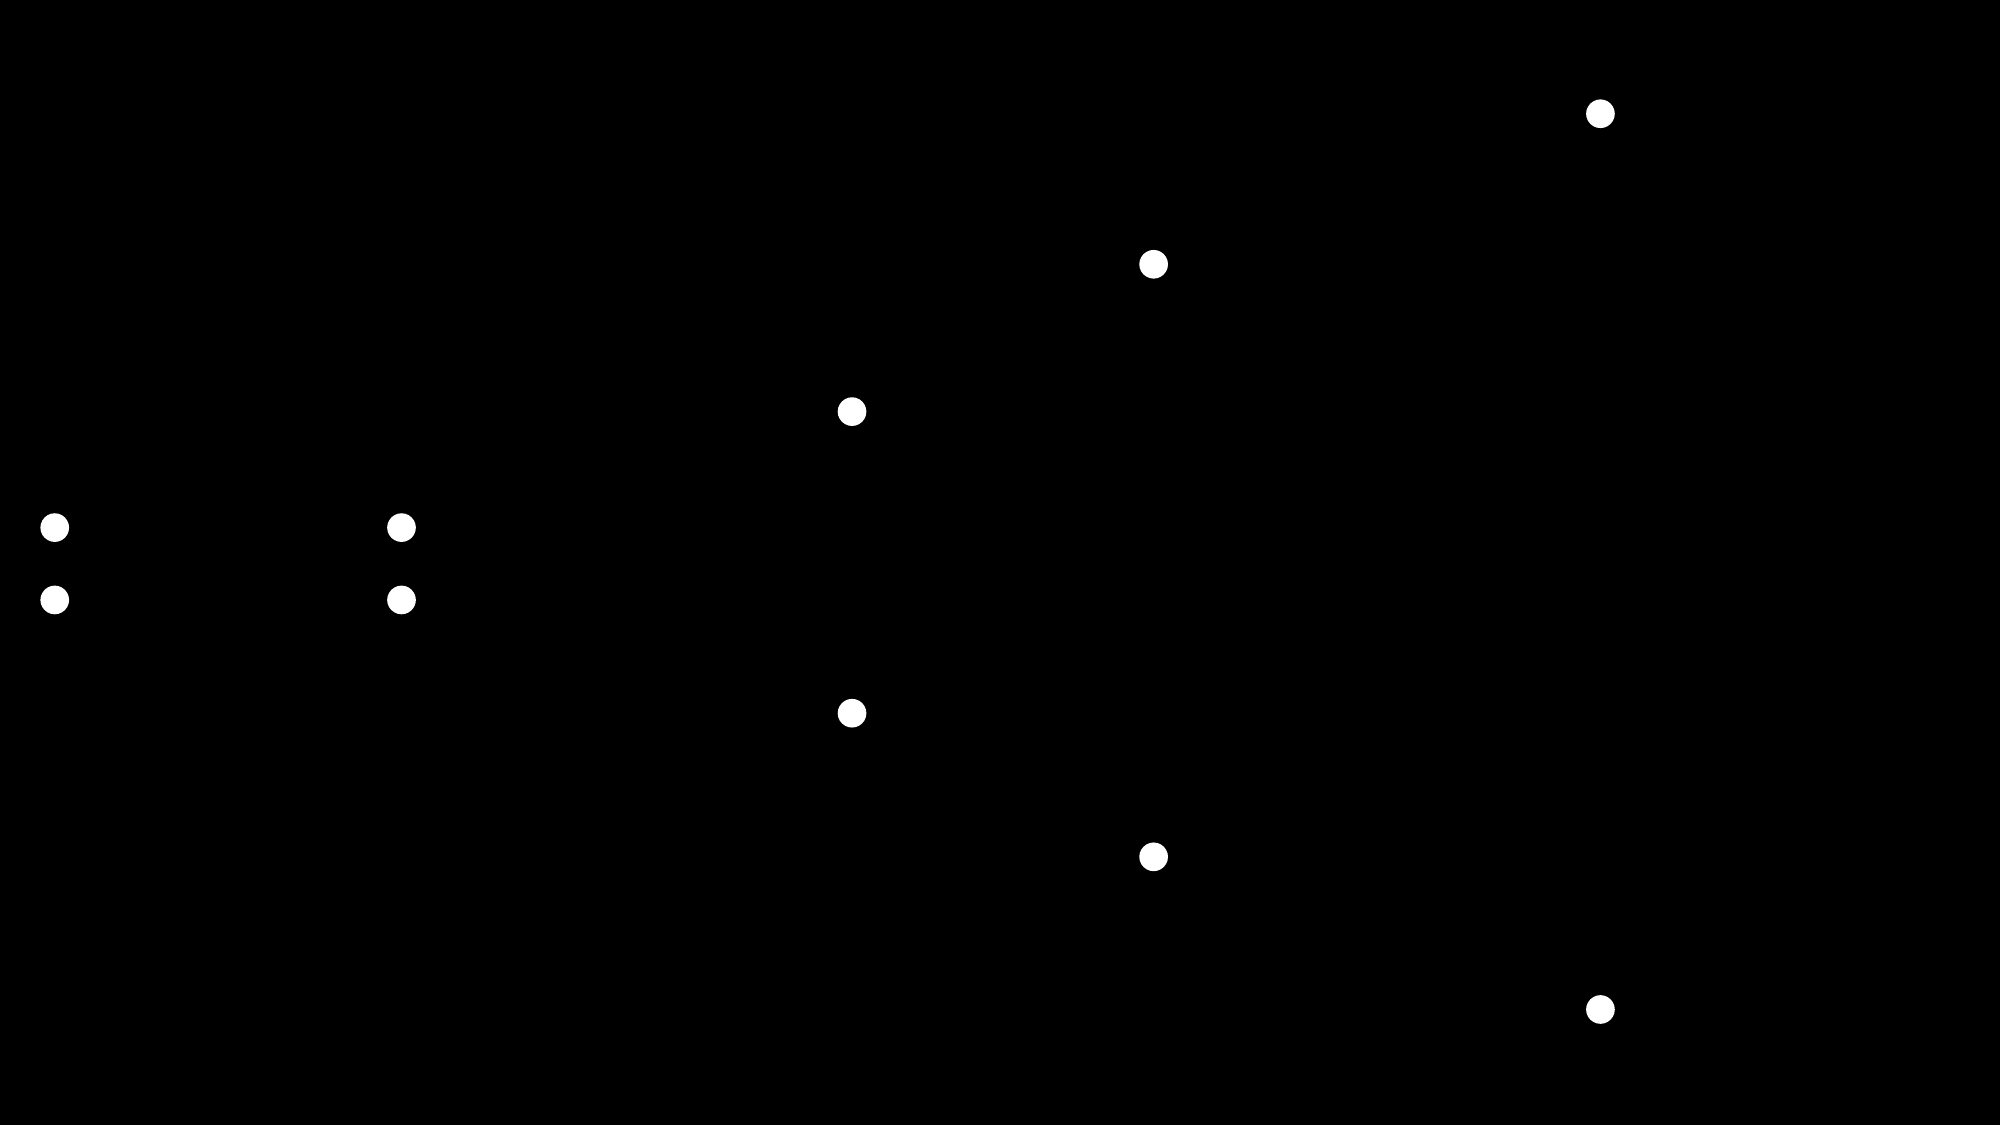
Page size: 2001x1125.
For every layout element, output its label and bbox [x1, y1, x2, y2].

text_box [1585, 98, 1616, 130]
text_box [1585, 994, 1616, 1025]
text_box [836, 396, 868, 428]
text_box [836, 697, 868, 729]
text_box [39, 584, 71, 616]
text_box [1138, 248, 1170, 280]
text_box [0, 0, 2000, 1125]
text_box [386, 584, 417, 616]
text_box [1138, 841, 1170, 873]
text_box [386, 512, 417, 543]
text_box [39, 512, 71, 543]
